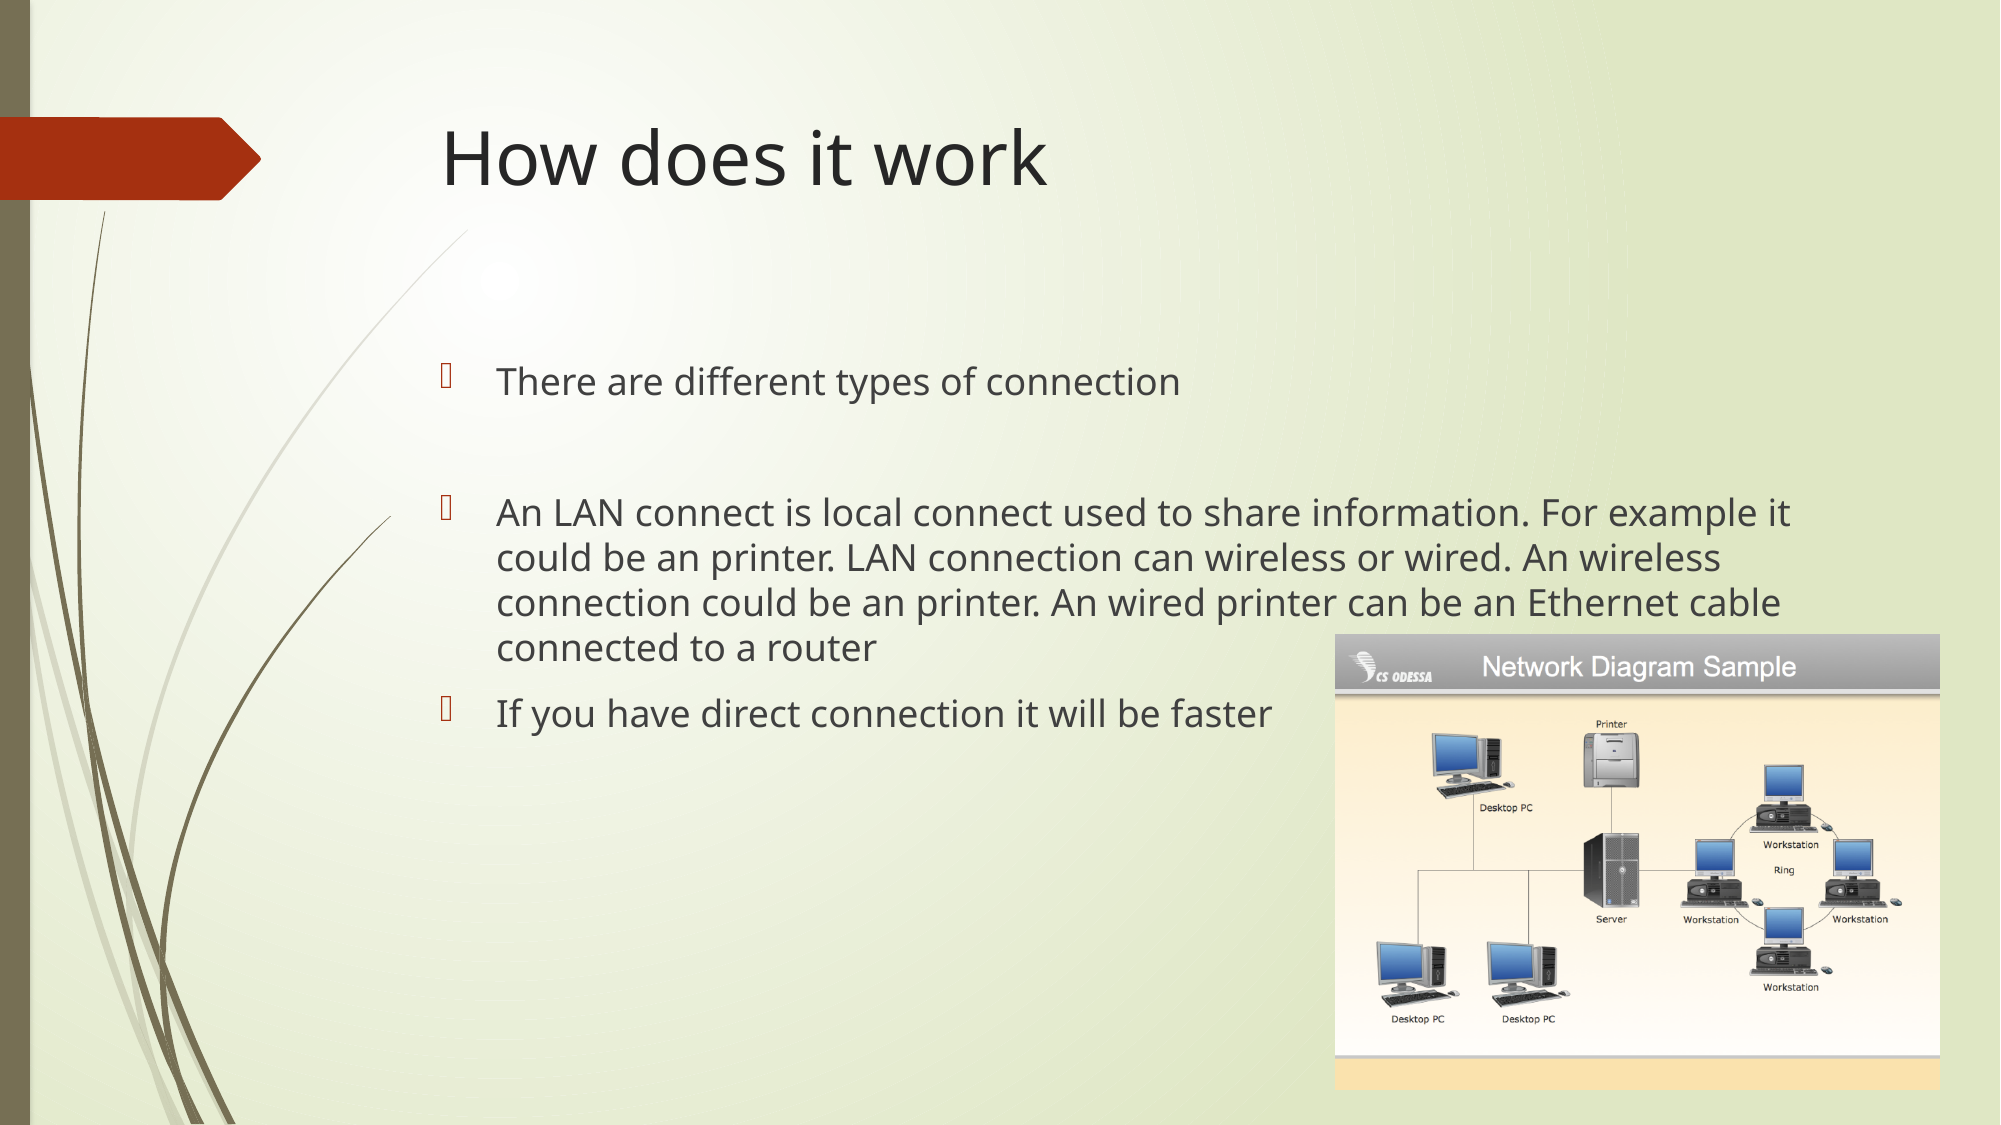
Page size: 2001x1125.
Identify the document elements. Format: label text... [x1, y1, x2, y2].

list There are different types of connection An LAN connect is local connect used to share information. For example it could be an printer. LAN connection can wireless or wired. An wireless connection could be an printer. An wired printer can be an Ethernet cable connected to a router If you have direct connection it will be faster [424, 350, 1888, 970]
title How does it work [425, 102, 1888, 313]
picture [1334, 634, 1940, 1090]
